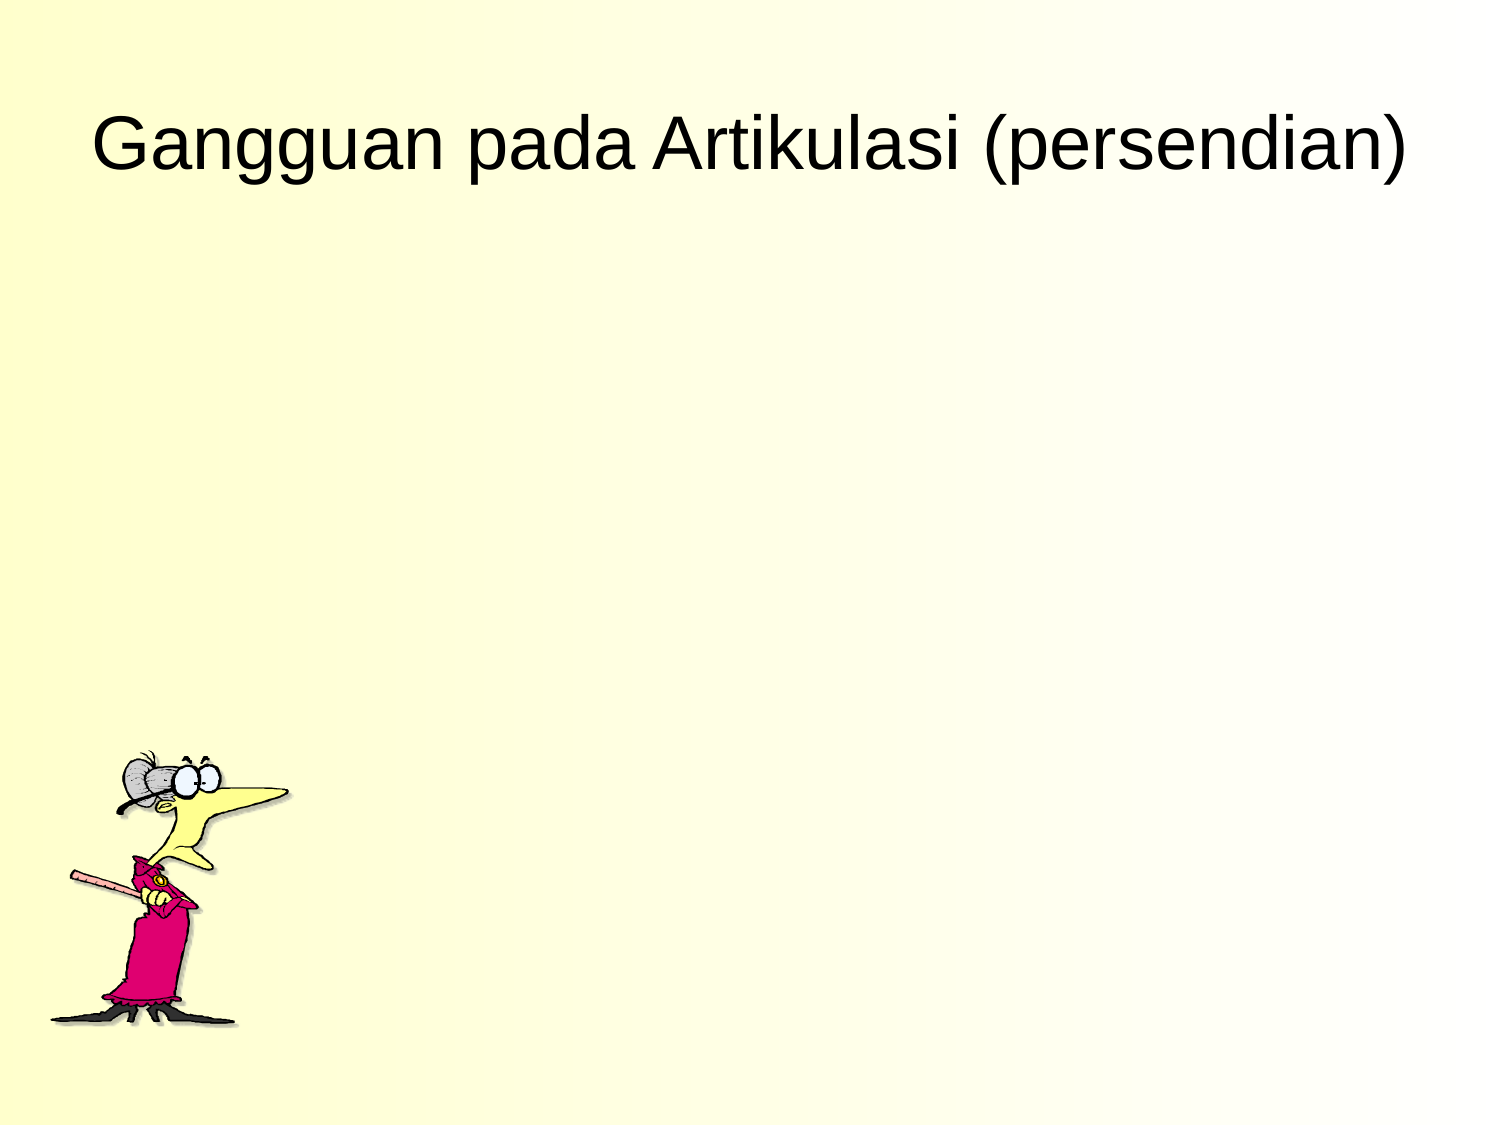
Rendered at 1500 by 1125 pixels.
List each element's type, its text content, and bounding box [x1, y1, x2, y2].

title Gangguan pada Artikulasi (persendian) [74, 44, 1426, 233]
